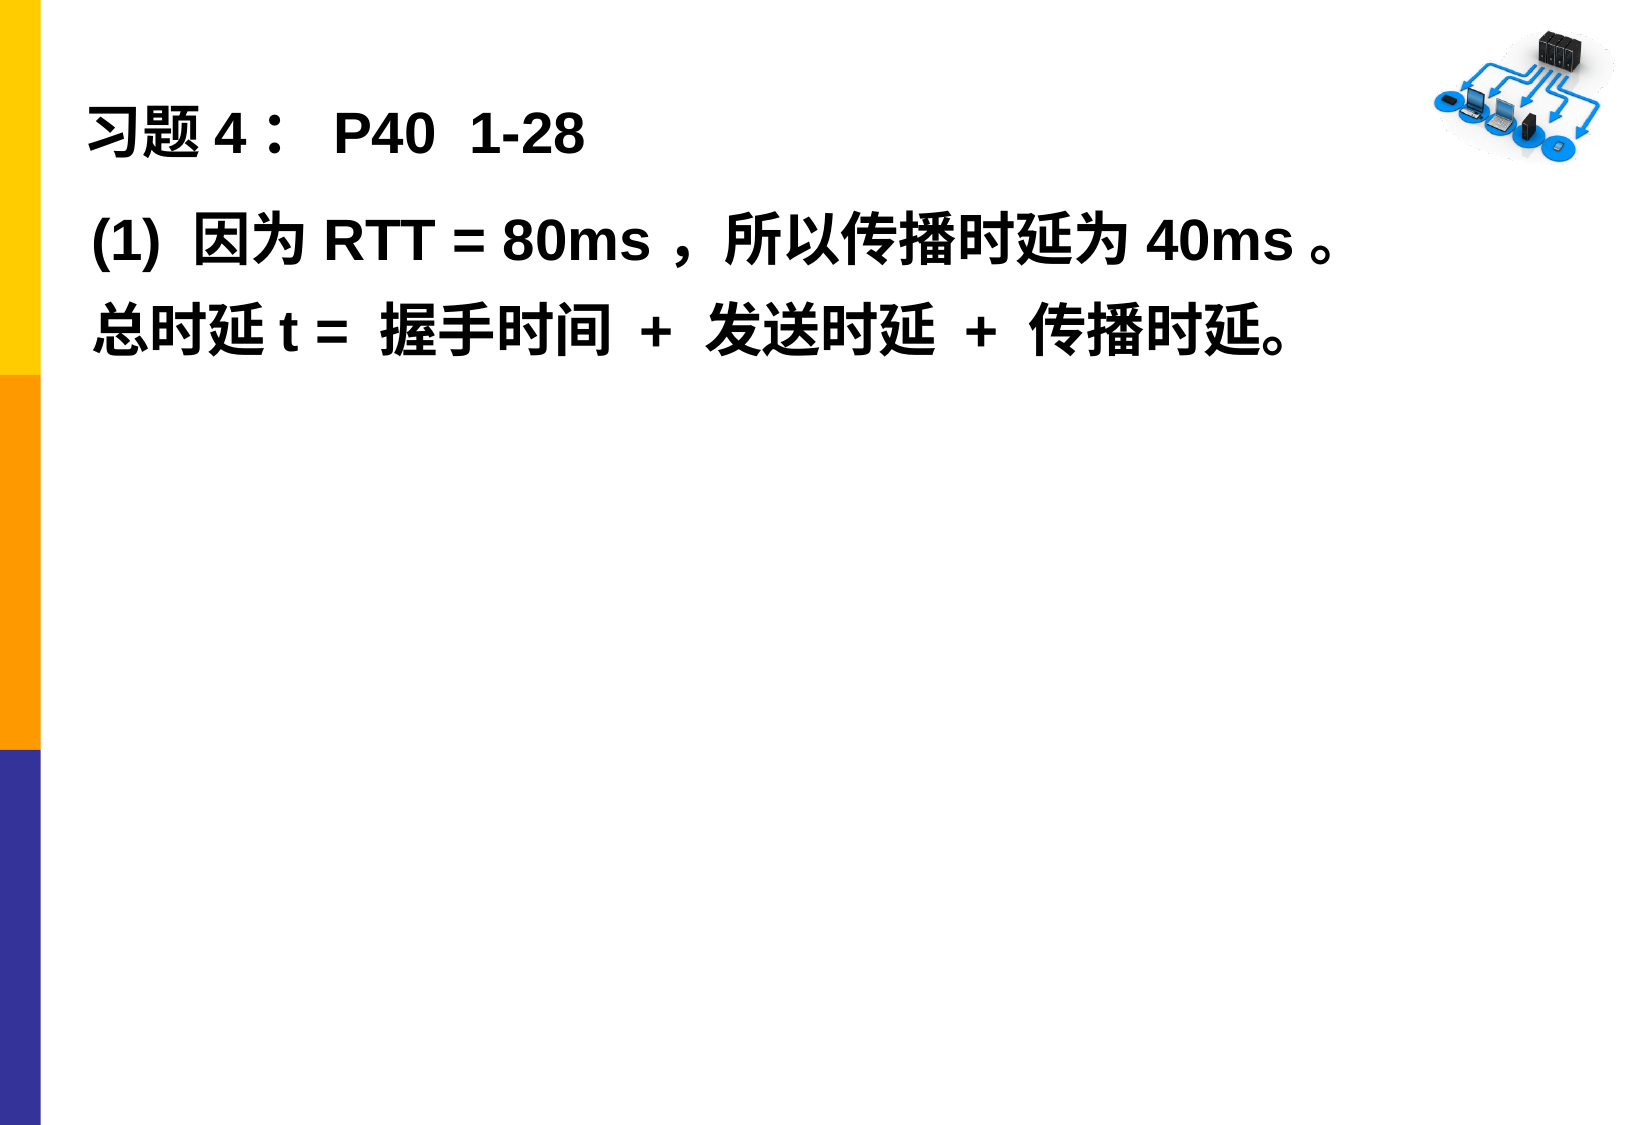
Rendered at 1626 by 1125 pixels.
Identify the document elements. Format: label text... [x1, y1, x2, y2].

picture [1431, 30, 1616, 165]
list 习题4：P40 1-28 [68, 78, 1557, 173]
